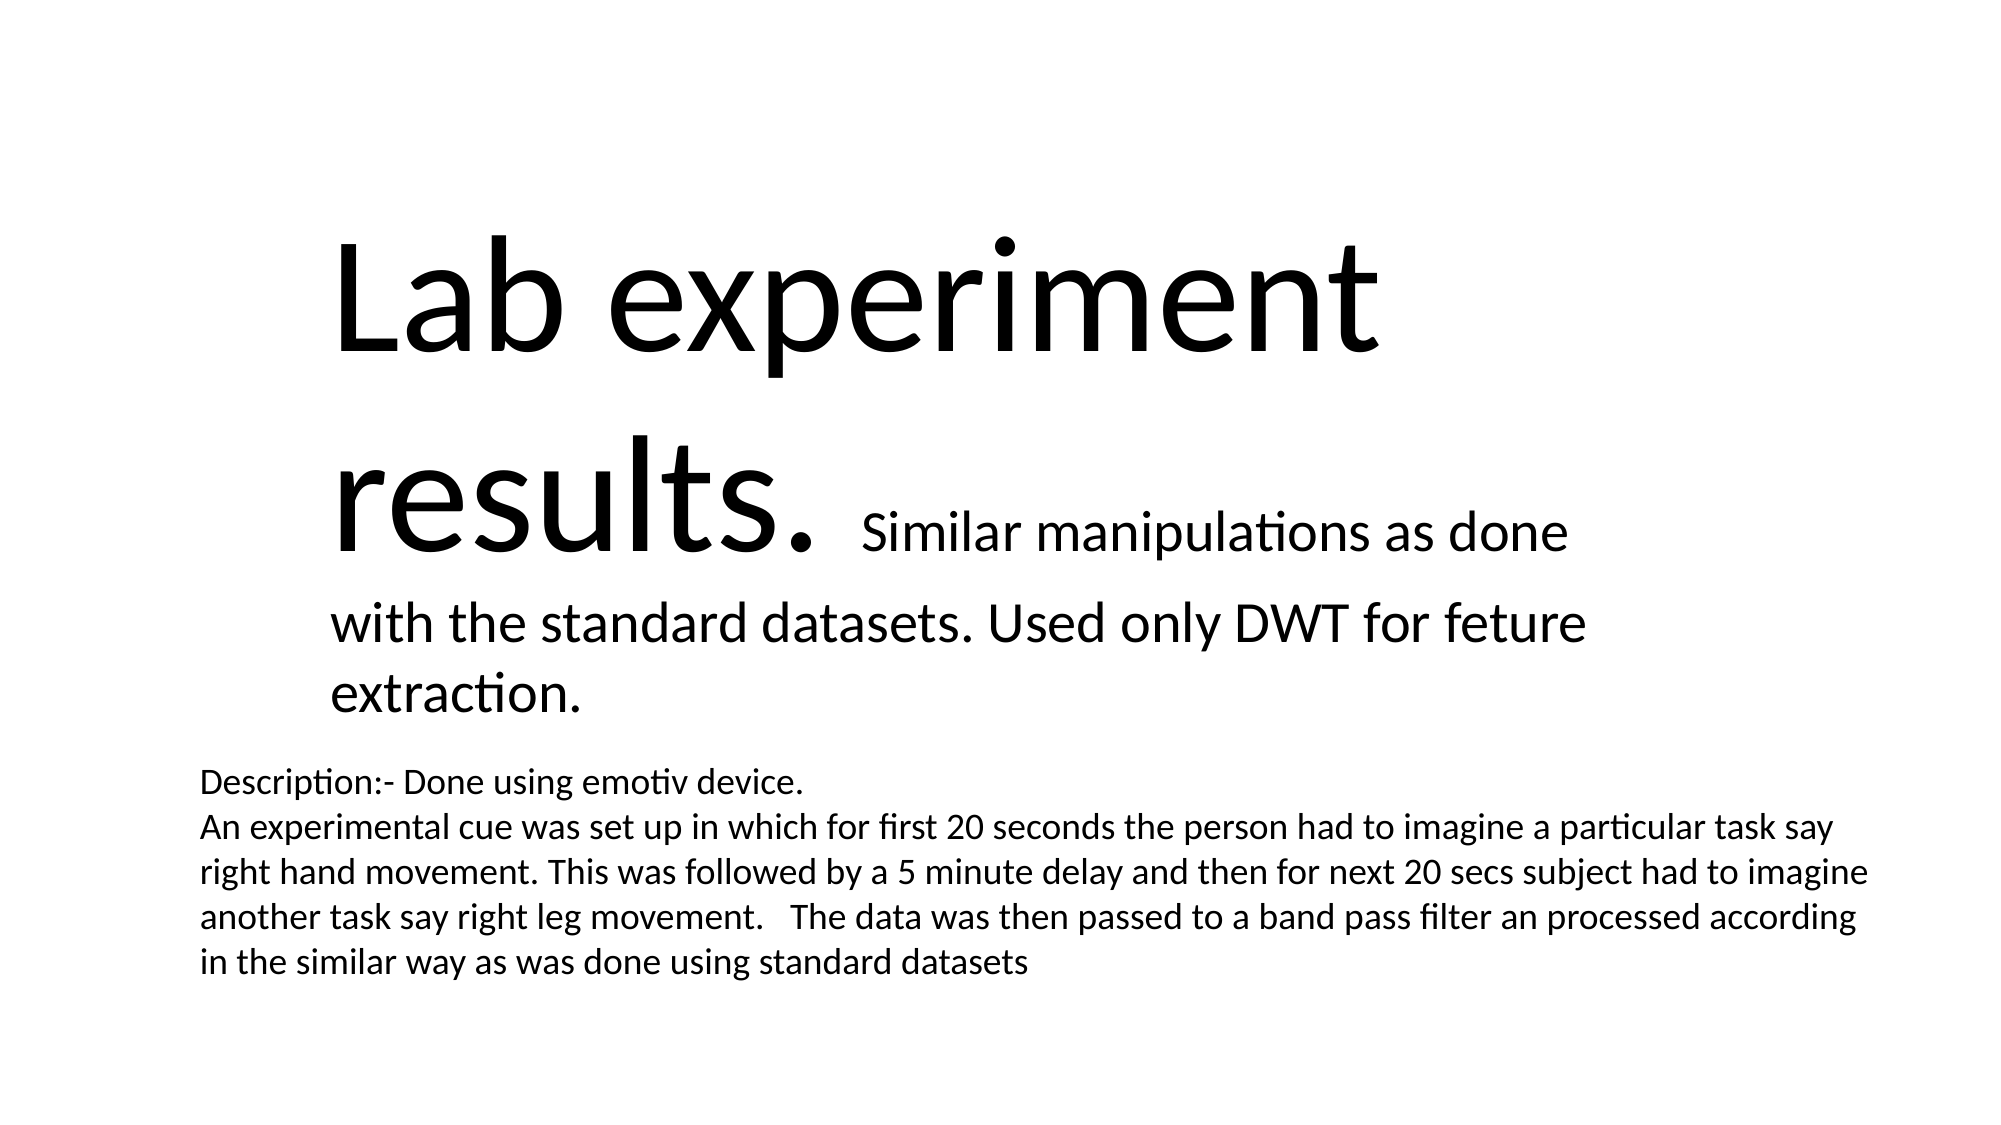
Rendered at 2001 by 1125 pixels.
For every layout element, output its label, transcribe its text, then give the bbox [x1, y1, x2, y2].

text_box Description:- Done using emotiv device. An experimental cue was set up in which for first 20 seconds the person had to imagine a particular task say right hand movement. This was followed by a 5 minute delay and then for next 20 secs subject had to imagine another task say right leg movement. The data was then passed to a band pass filter an processed according in the similar way as was done using standard datasets [185, 749, 1904, 990]
text_box Lab experiment results. Similar manipulations as done with the standard datasets. Used only DWT for feture extraction. [315, 177, 1701, 732]
